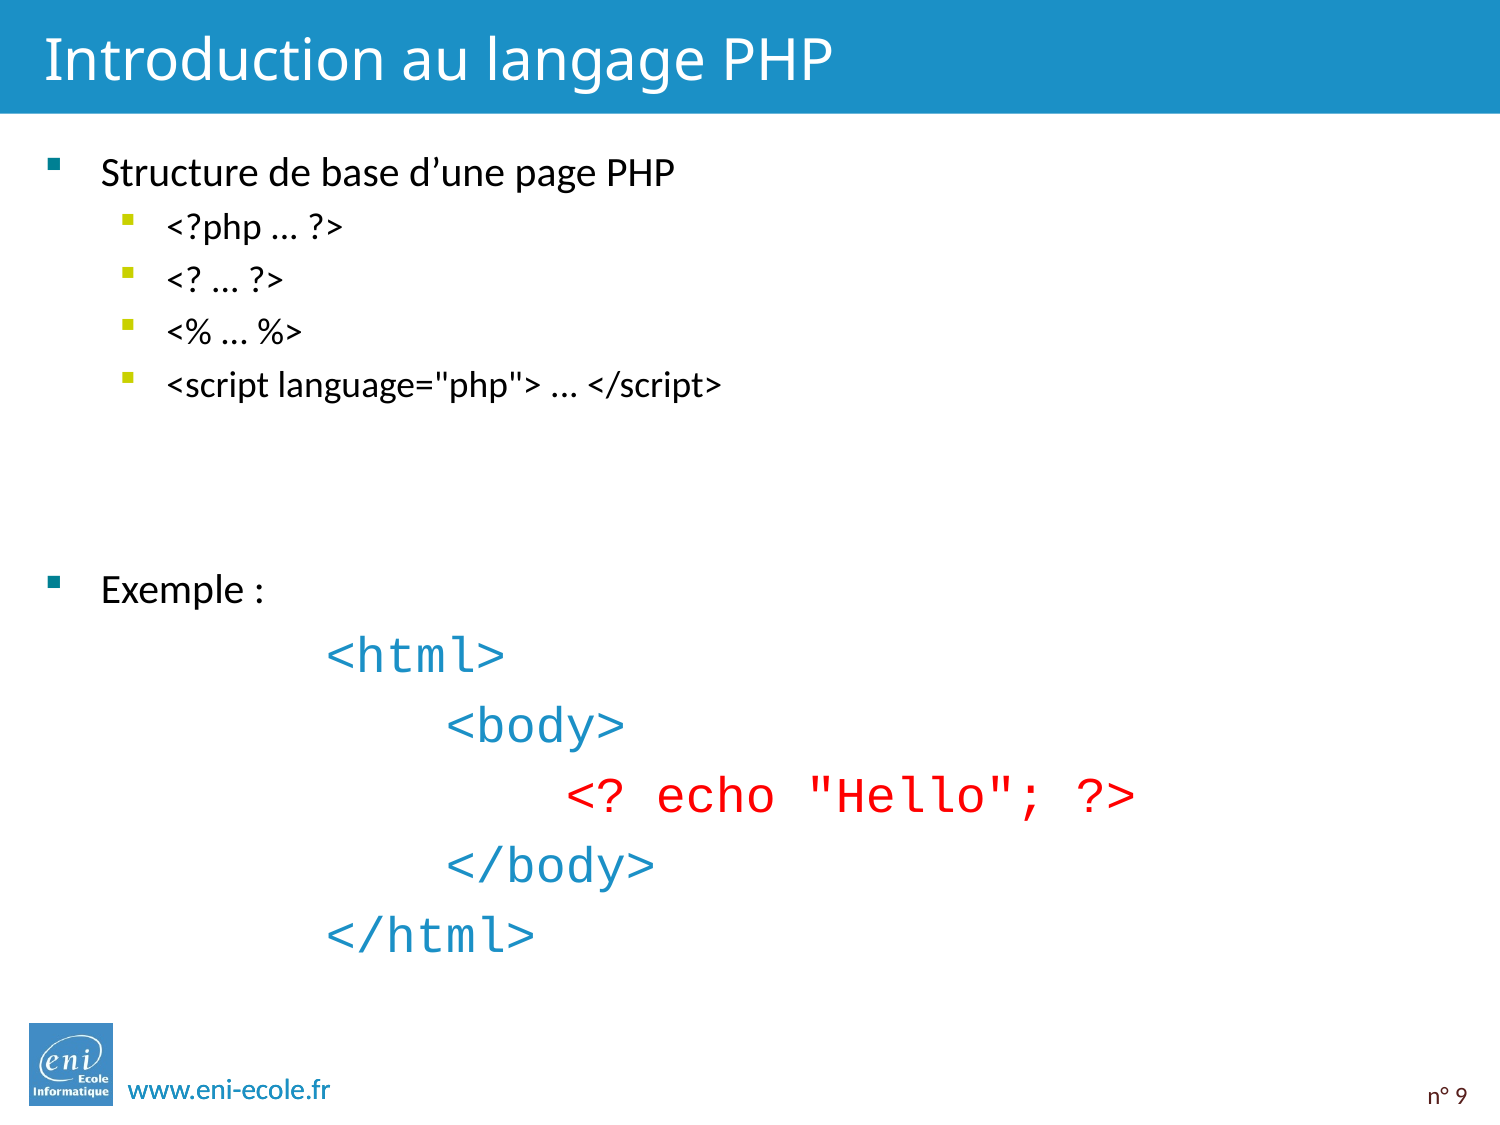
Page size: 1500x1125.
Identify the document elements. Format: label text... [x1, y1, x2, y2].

picture [29, 1023, 113, 1106]
list Structure de base d’une page PHP <?php ... ?> <? ... ?> <% ... %> <script language="php"> ... </script> Exemple : <html> <body> <? echo "Hello"; ?> </body> </html> [29, 137, 1483, 1012]
title Introduction au langage PHP [29, 0, 1483, 114]
